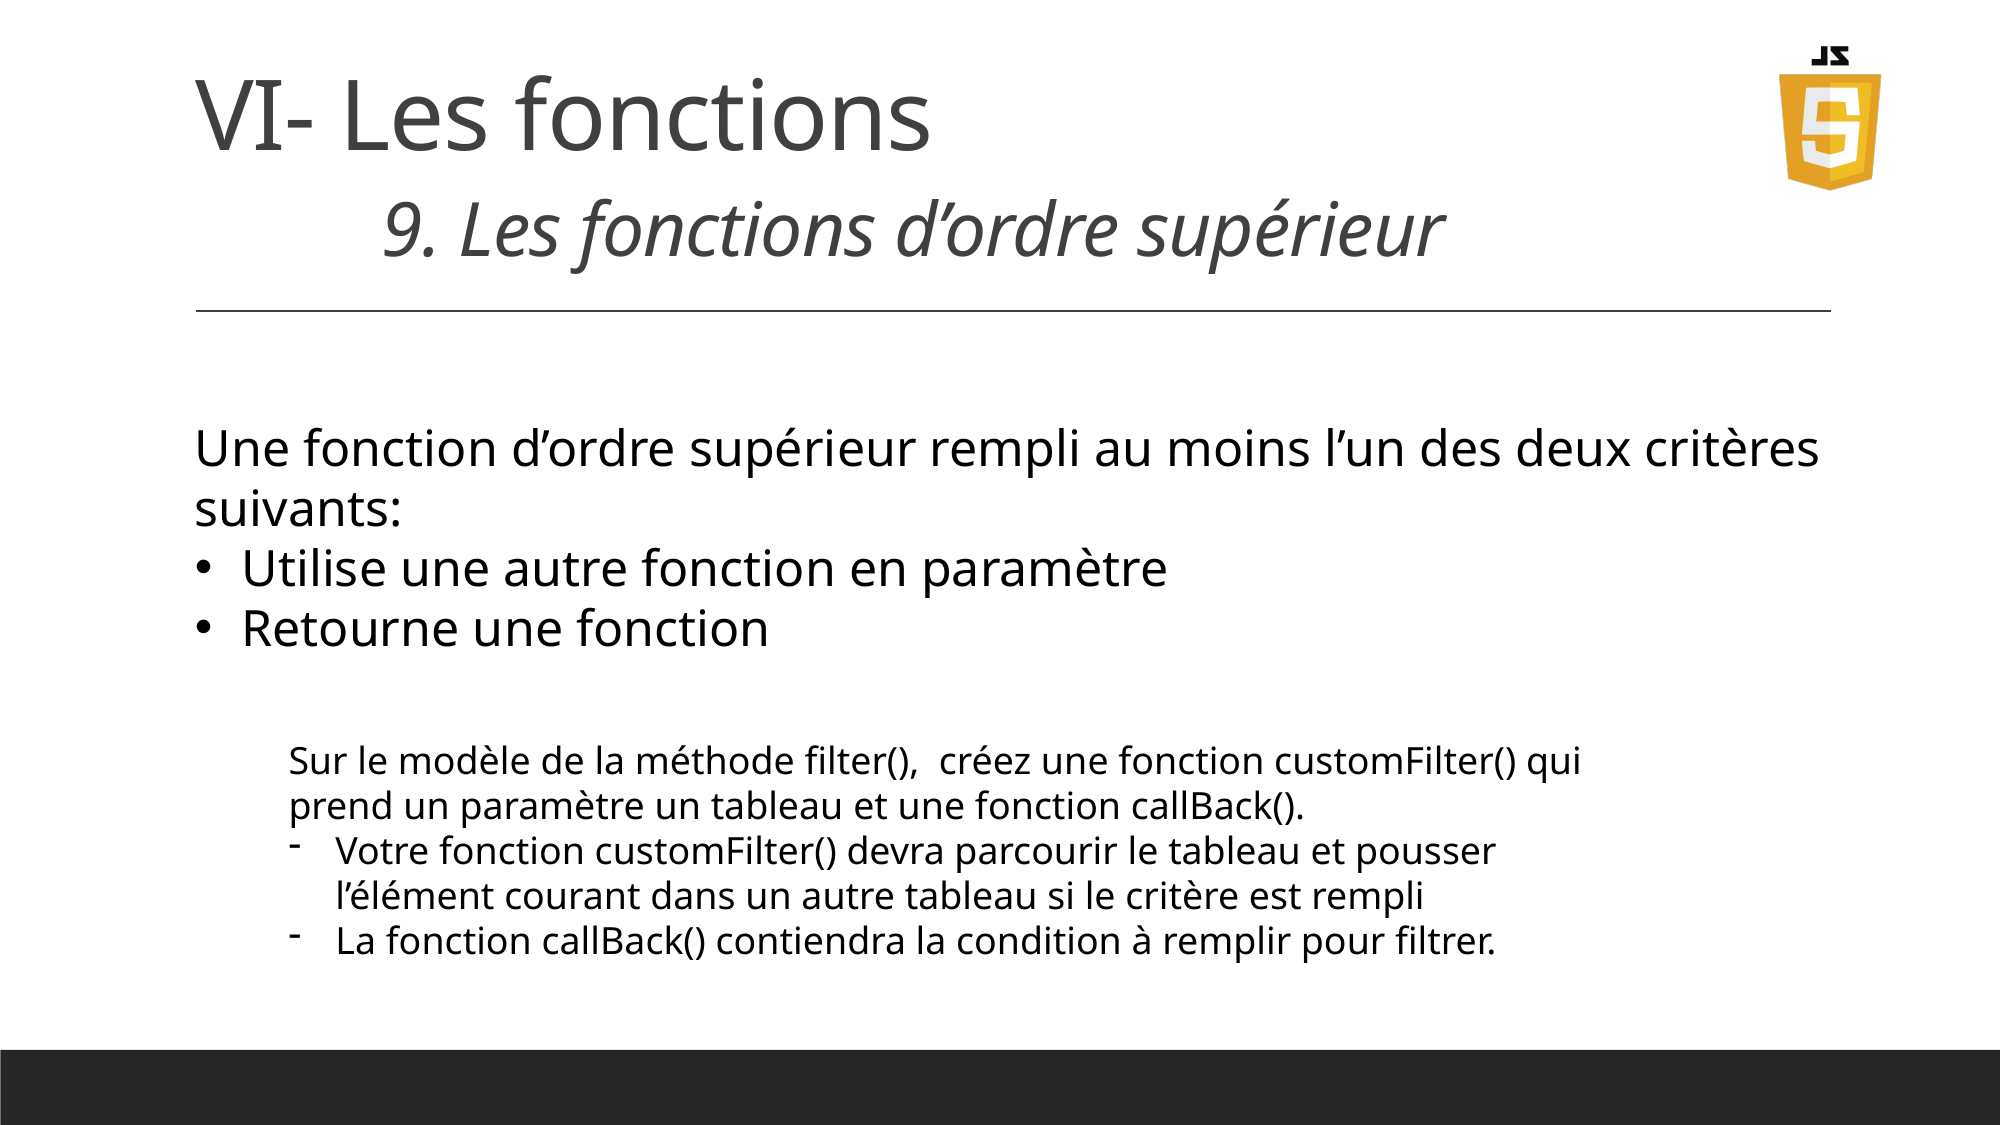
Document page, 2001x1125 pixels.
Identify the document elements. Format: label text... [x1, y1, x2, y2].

text_box Une fonction d’ordre supérieur rempli au moins l’un des deux critères suivants: Utilise une autre fonction en paramètre Retourne une fonction [180, 408, 1893, 709]
picture [1702, 46, 1958, 192]
title VI- Les fonctions 9. Les fonctions d’ordre supérieur [180, 47, 1830, 285]
text_box Sur le modèle de la méthode filter(), créez une fonction customFilter() qui prend un paramètre un tableau et une fonction callBack(). Votre fonction customFilter() devra parcourir le tableau et pousser l’élément courant dans un autre tableau si le critère est rempli La fonction callBack() contiendra la condition à remplir pour filtrer. [273, 729, 1661, 969]
